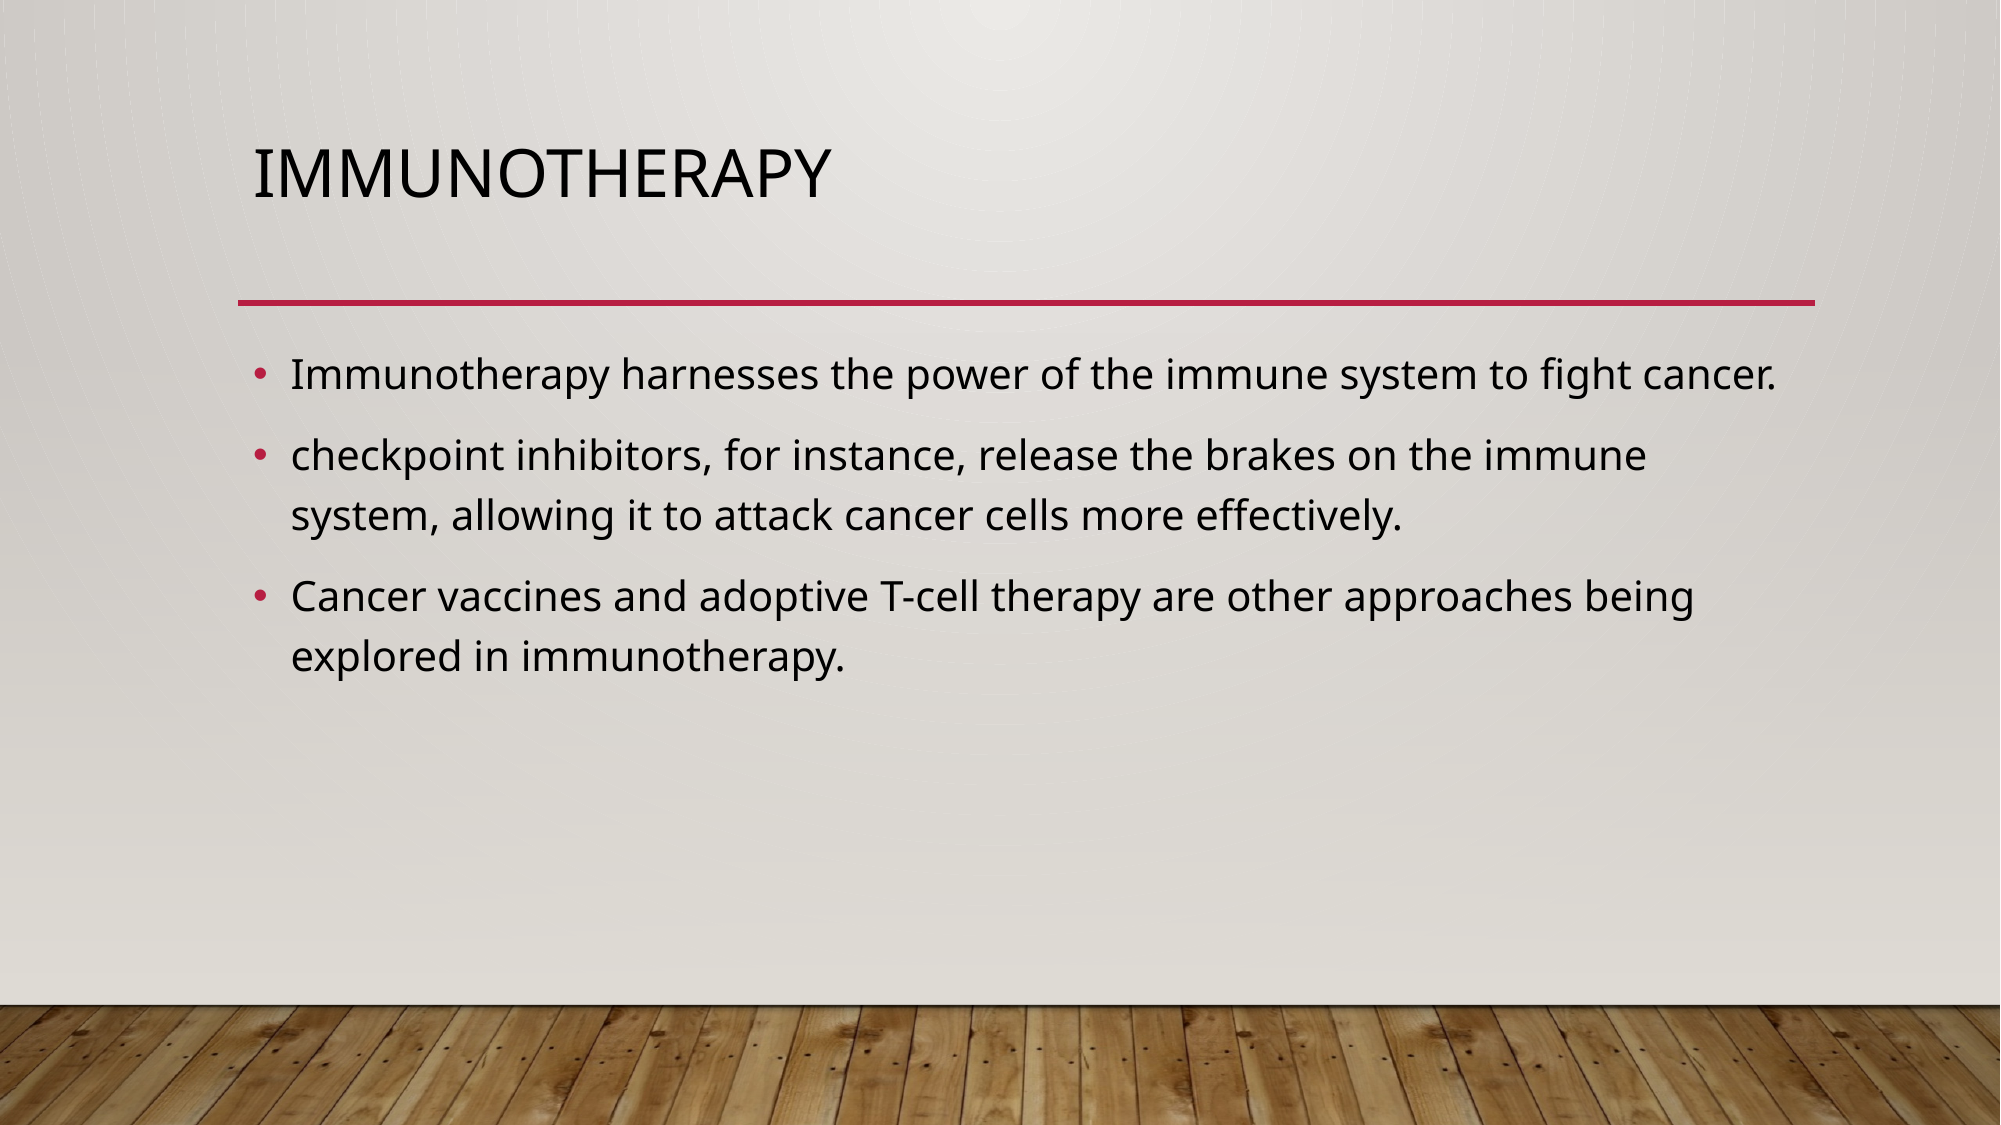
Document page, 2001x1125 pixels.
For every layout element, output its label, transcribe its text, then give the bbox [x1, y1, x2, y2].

title Immunotherapy [238, 131, 1814, 305]
picture [0, 1005, 2000, 1125]
list Immunotherapy harnesses the power of the immune system to fight cancer. checkpoint inhibitors, for instance, release the brakes on the immune system, allowing it to attack cancer cells more effectively. Cancer vaccines and adoptive T-cell therapy are other approaches being explored in immunotherapy. [238, 330, 1814, 897]
